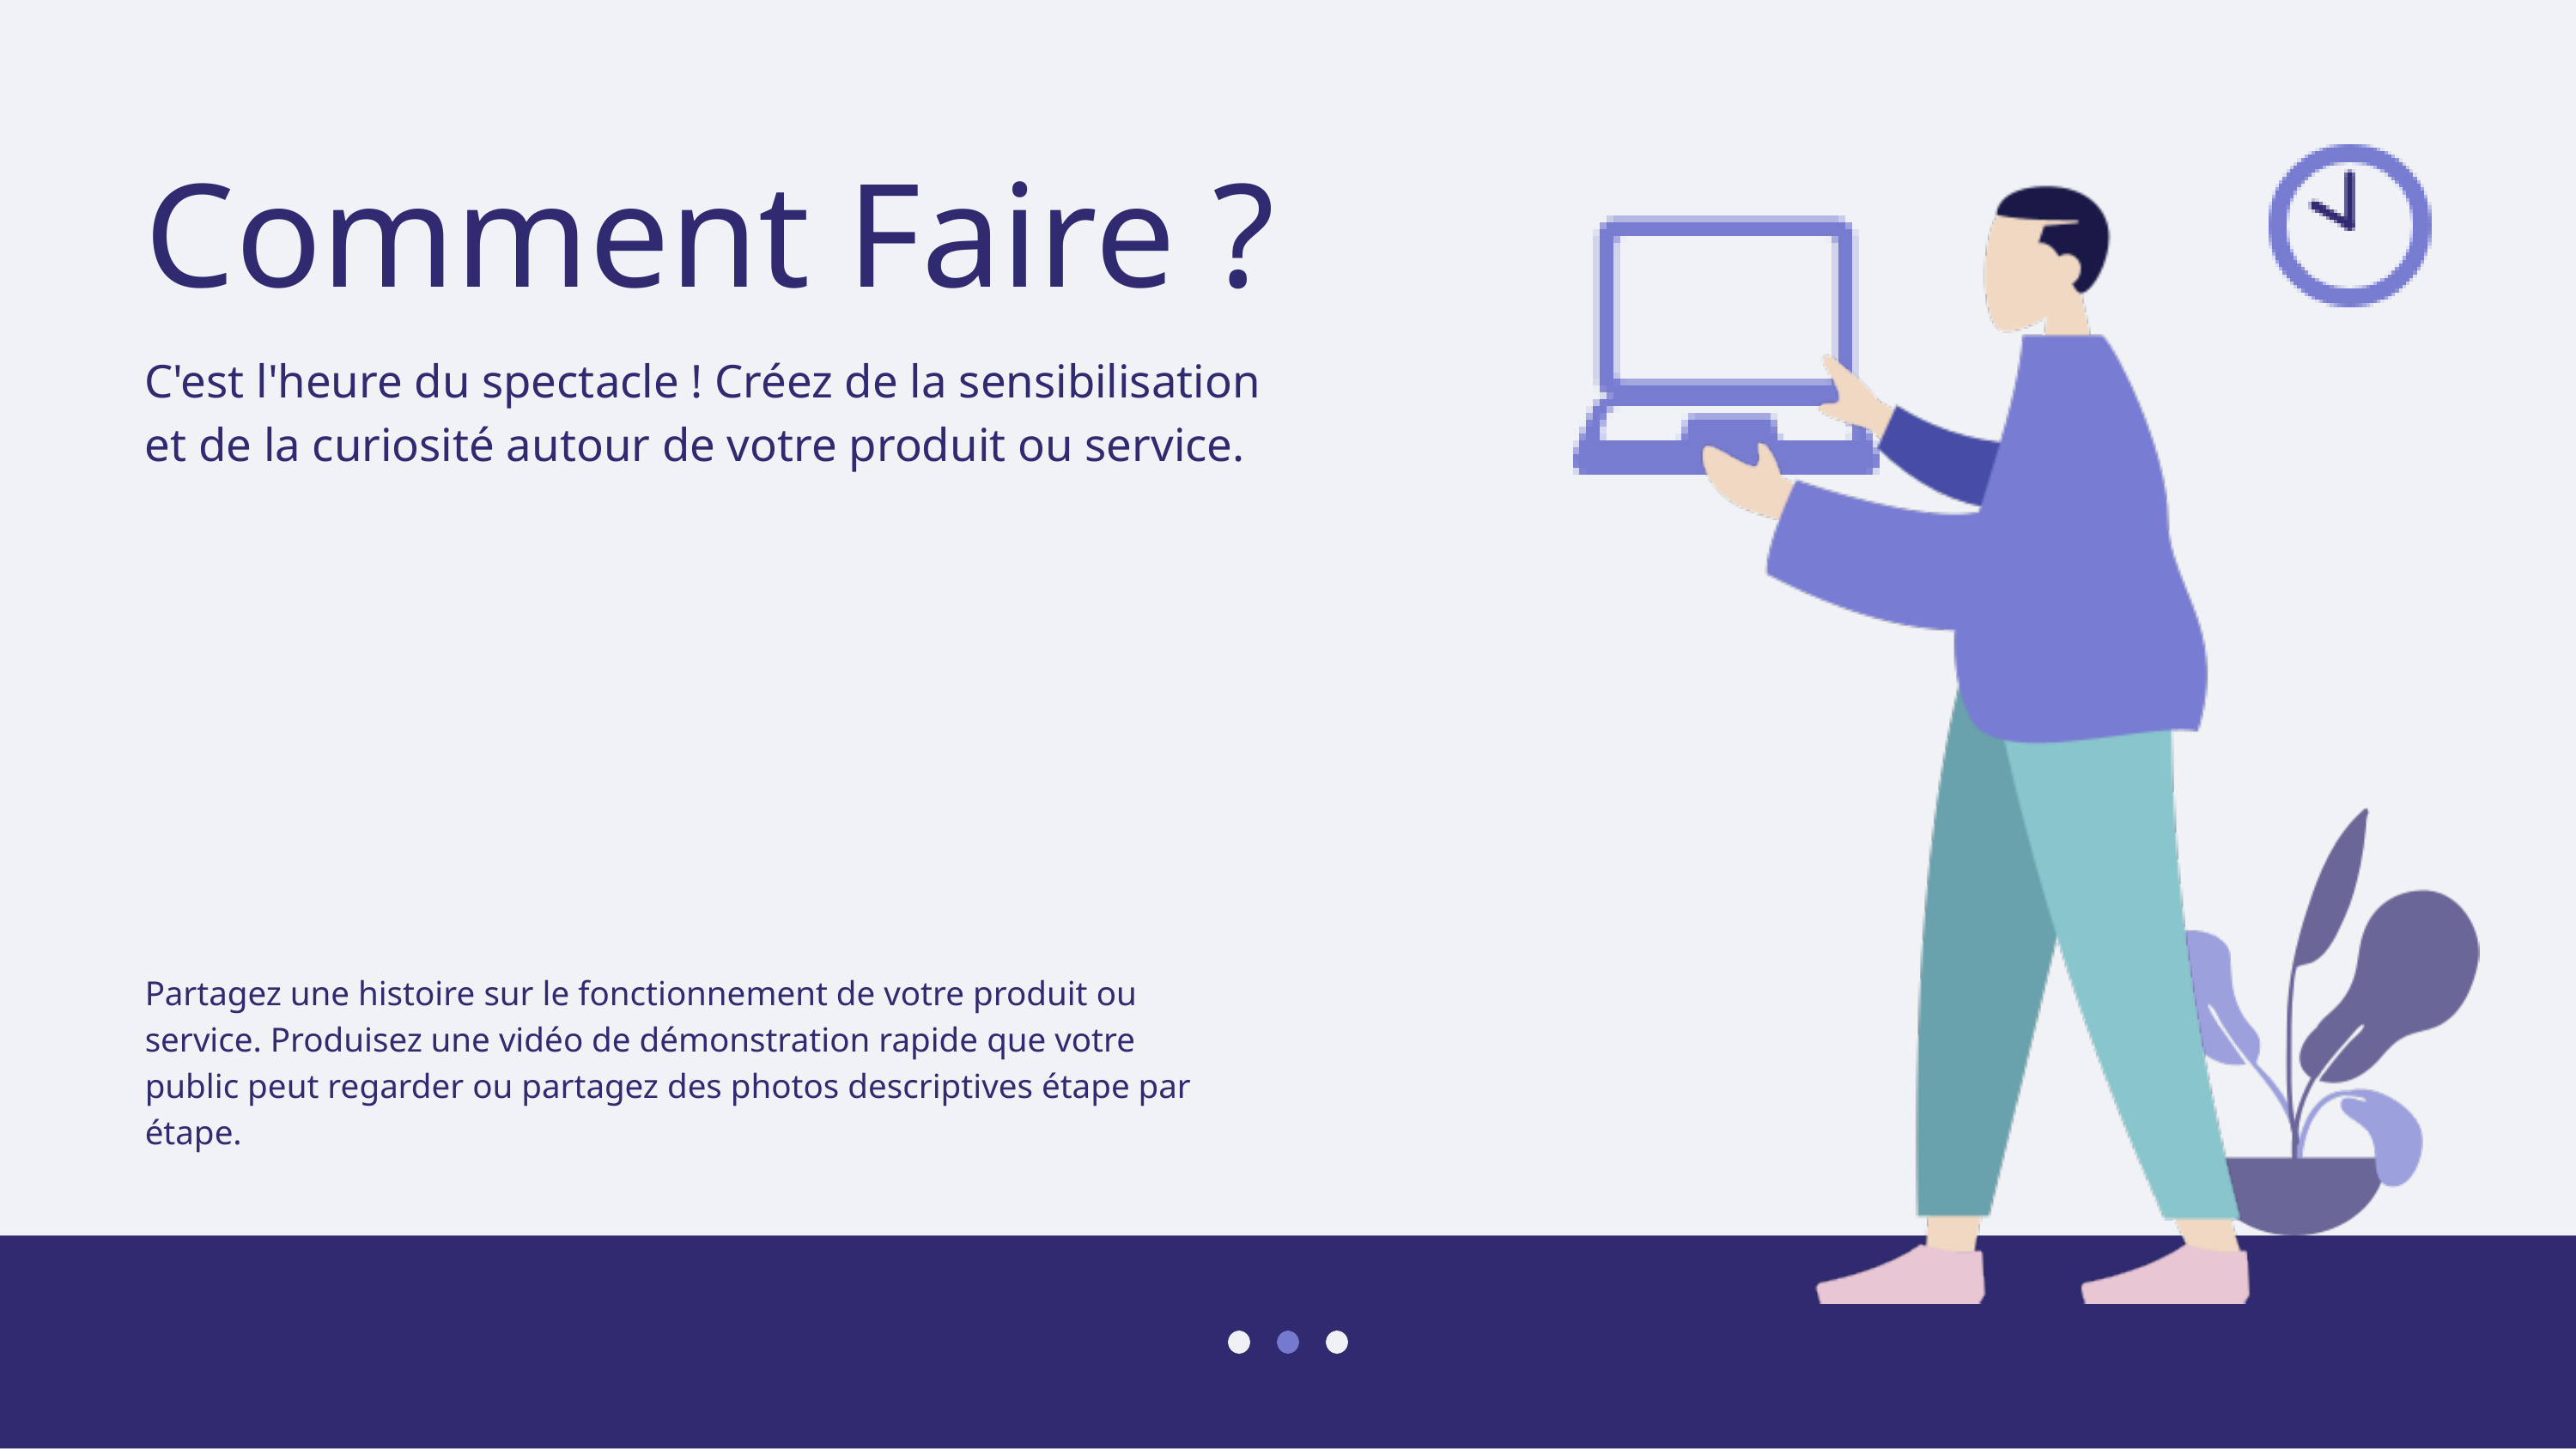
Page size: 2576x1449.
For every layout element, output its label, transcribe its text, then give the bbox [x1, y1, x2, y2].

text_box [0, 1235, 2576, 1449]
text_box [1227, 1331, 1349, 1354]
text_box Partagez une histoire sur le fonctionnement de votre produit ou service. Produisez une vidéo de démonstration rapide que votre public peut regarder ou partagez des photos descriptives étape par étape. [144, 965, 1197, 1151]
picture [1573, 105, 2488, 1304]
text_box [144, 144, 1289, 470]
